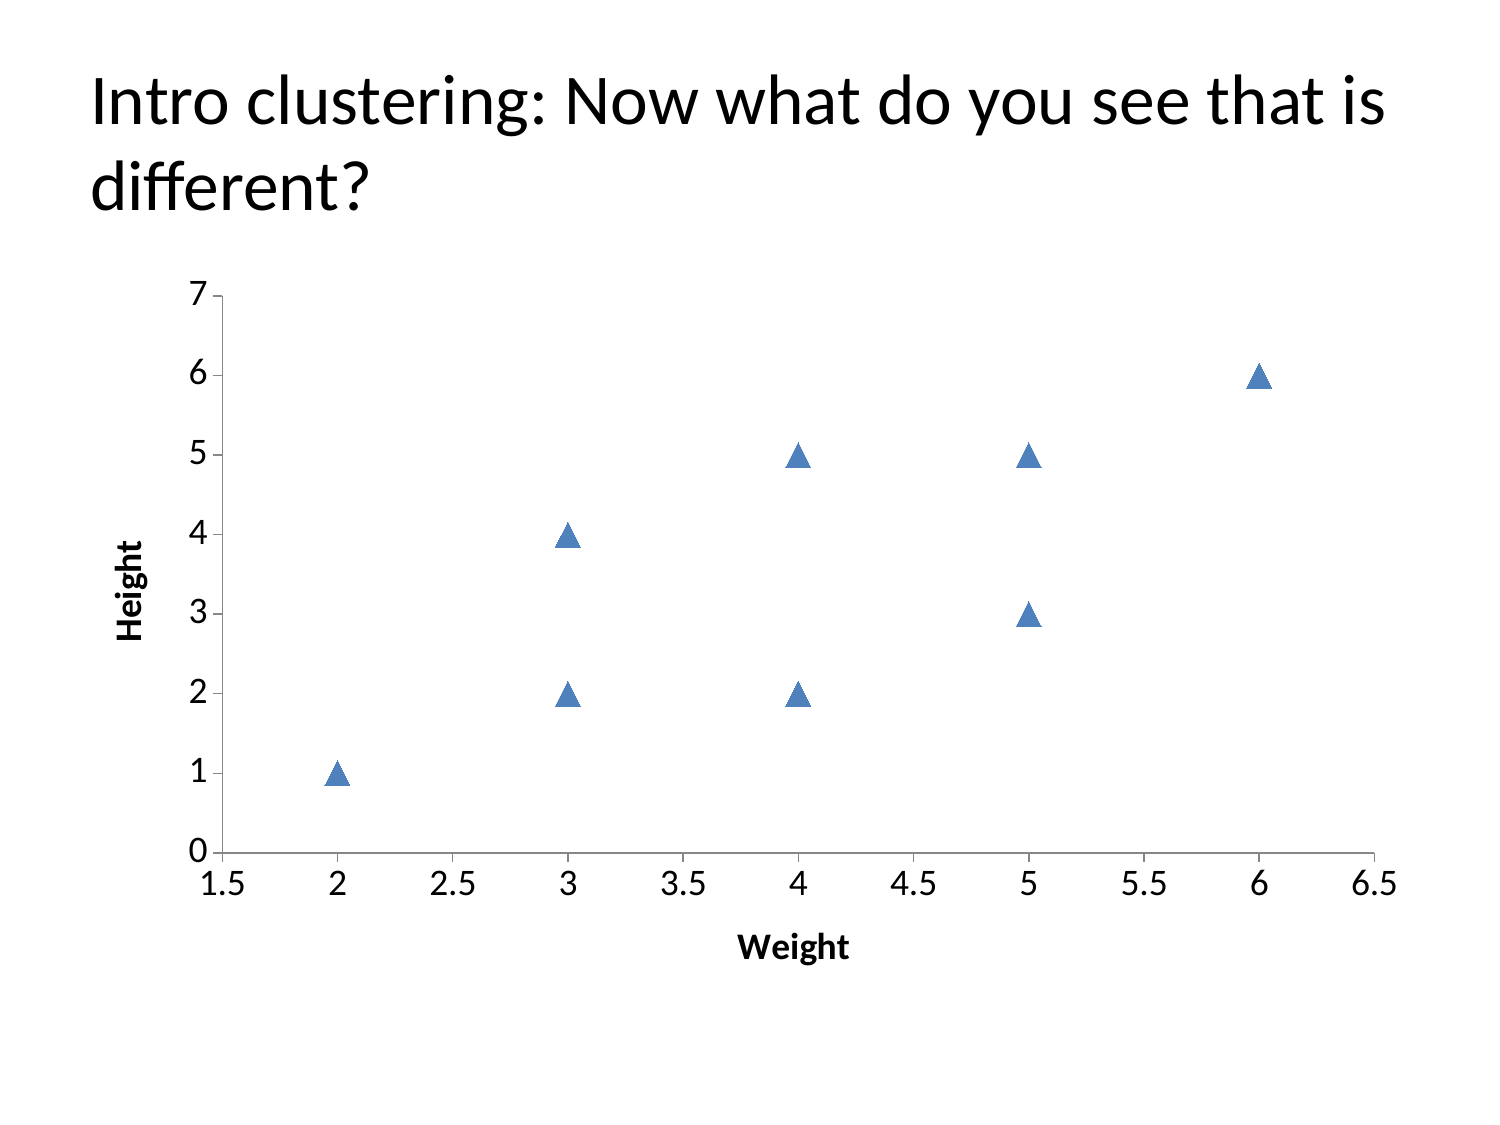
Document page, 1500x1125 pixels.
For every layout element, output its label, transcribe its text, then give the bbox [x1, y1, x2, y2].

chart [74, 262, 1426, 1006]
title Intro clustering: Now what do you see that is different? [75, 45, 1425, 233]
